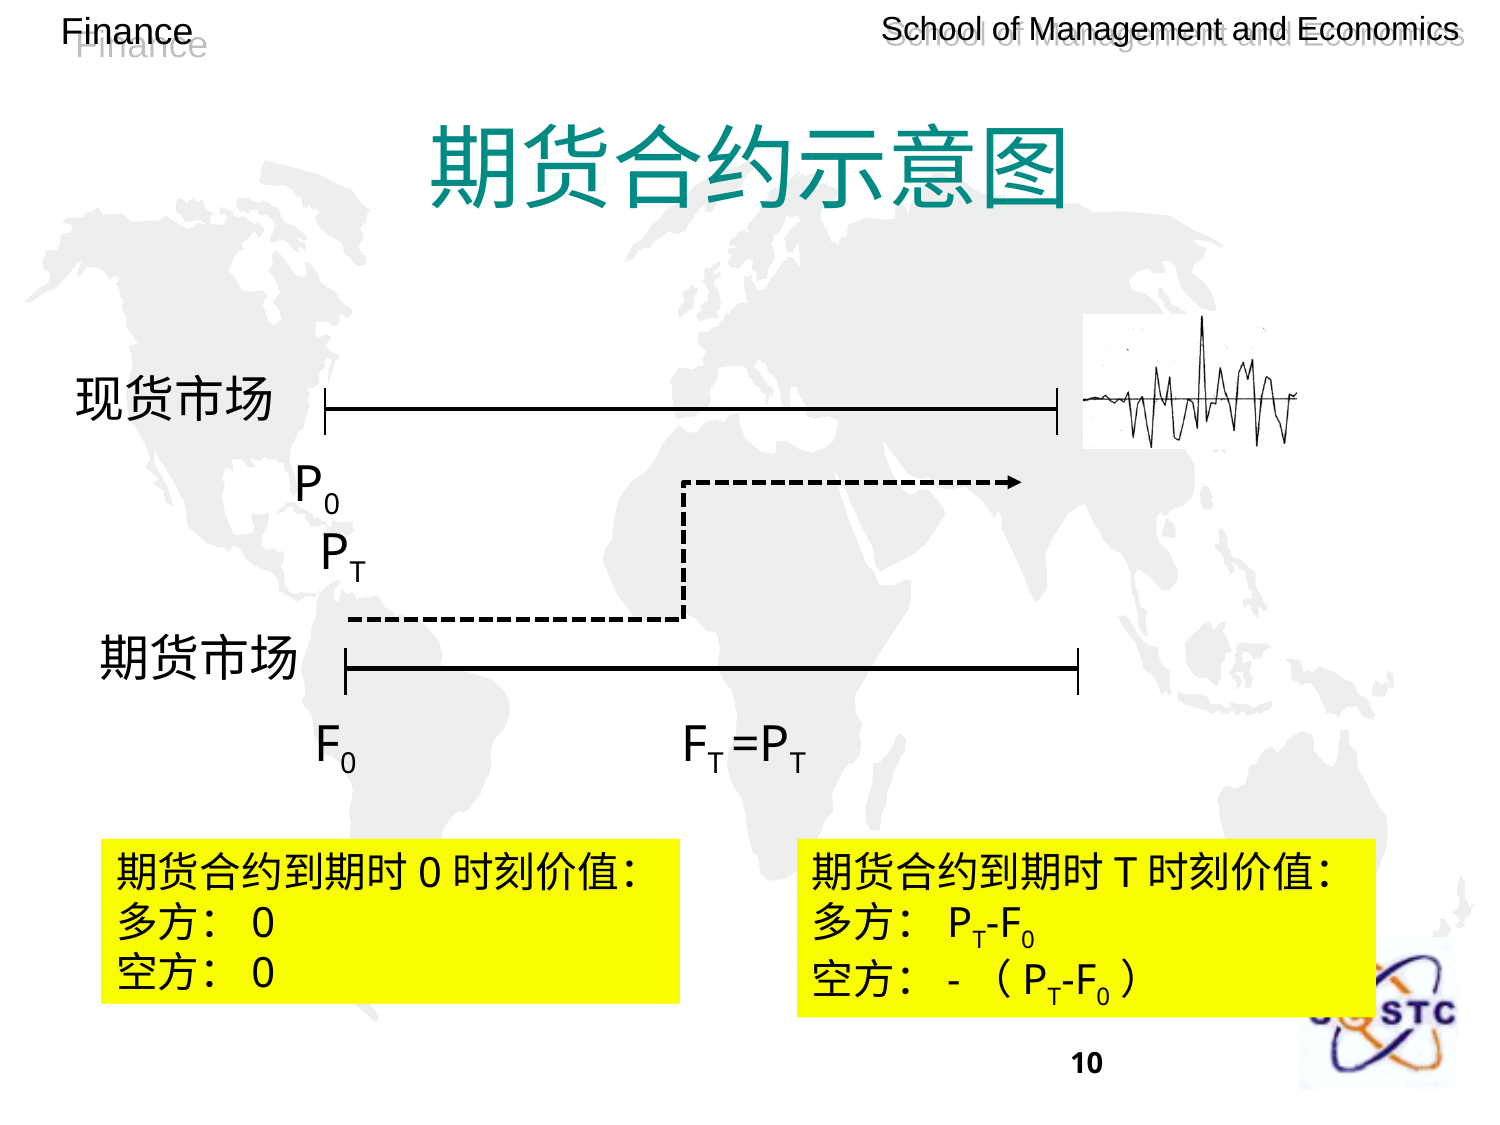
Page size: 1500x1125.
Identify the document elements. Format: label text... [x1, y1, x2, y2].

picture [1299, 937, 1459, 1090]
text_box 现货市场 [44, 359, 305, 435]
text_box 期货合约到期时0时刻价值： 多方：0 空方：0 [101, 838, 680, 1004]
text_box F0 FT =PT [286, 704, 1190, 788]
title 期货合约示意图 [75, 101, 1425, 233]
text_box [345, 481, 1022, 620]
text_box P0 PT [265, 444, 1155, 596]
text_box 期货合约到期时T时刻价值： 多方：PT-F0 空方：-（PT-F0） [797, 838, 1376, 1018]
text_box 期货市场 [69, 619, 330, 695]
picture [1083, 314, 1297, 449]
